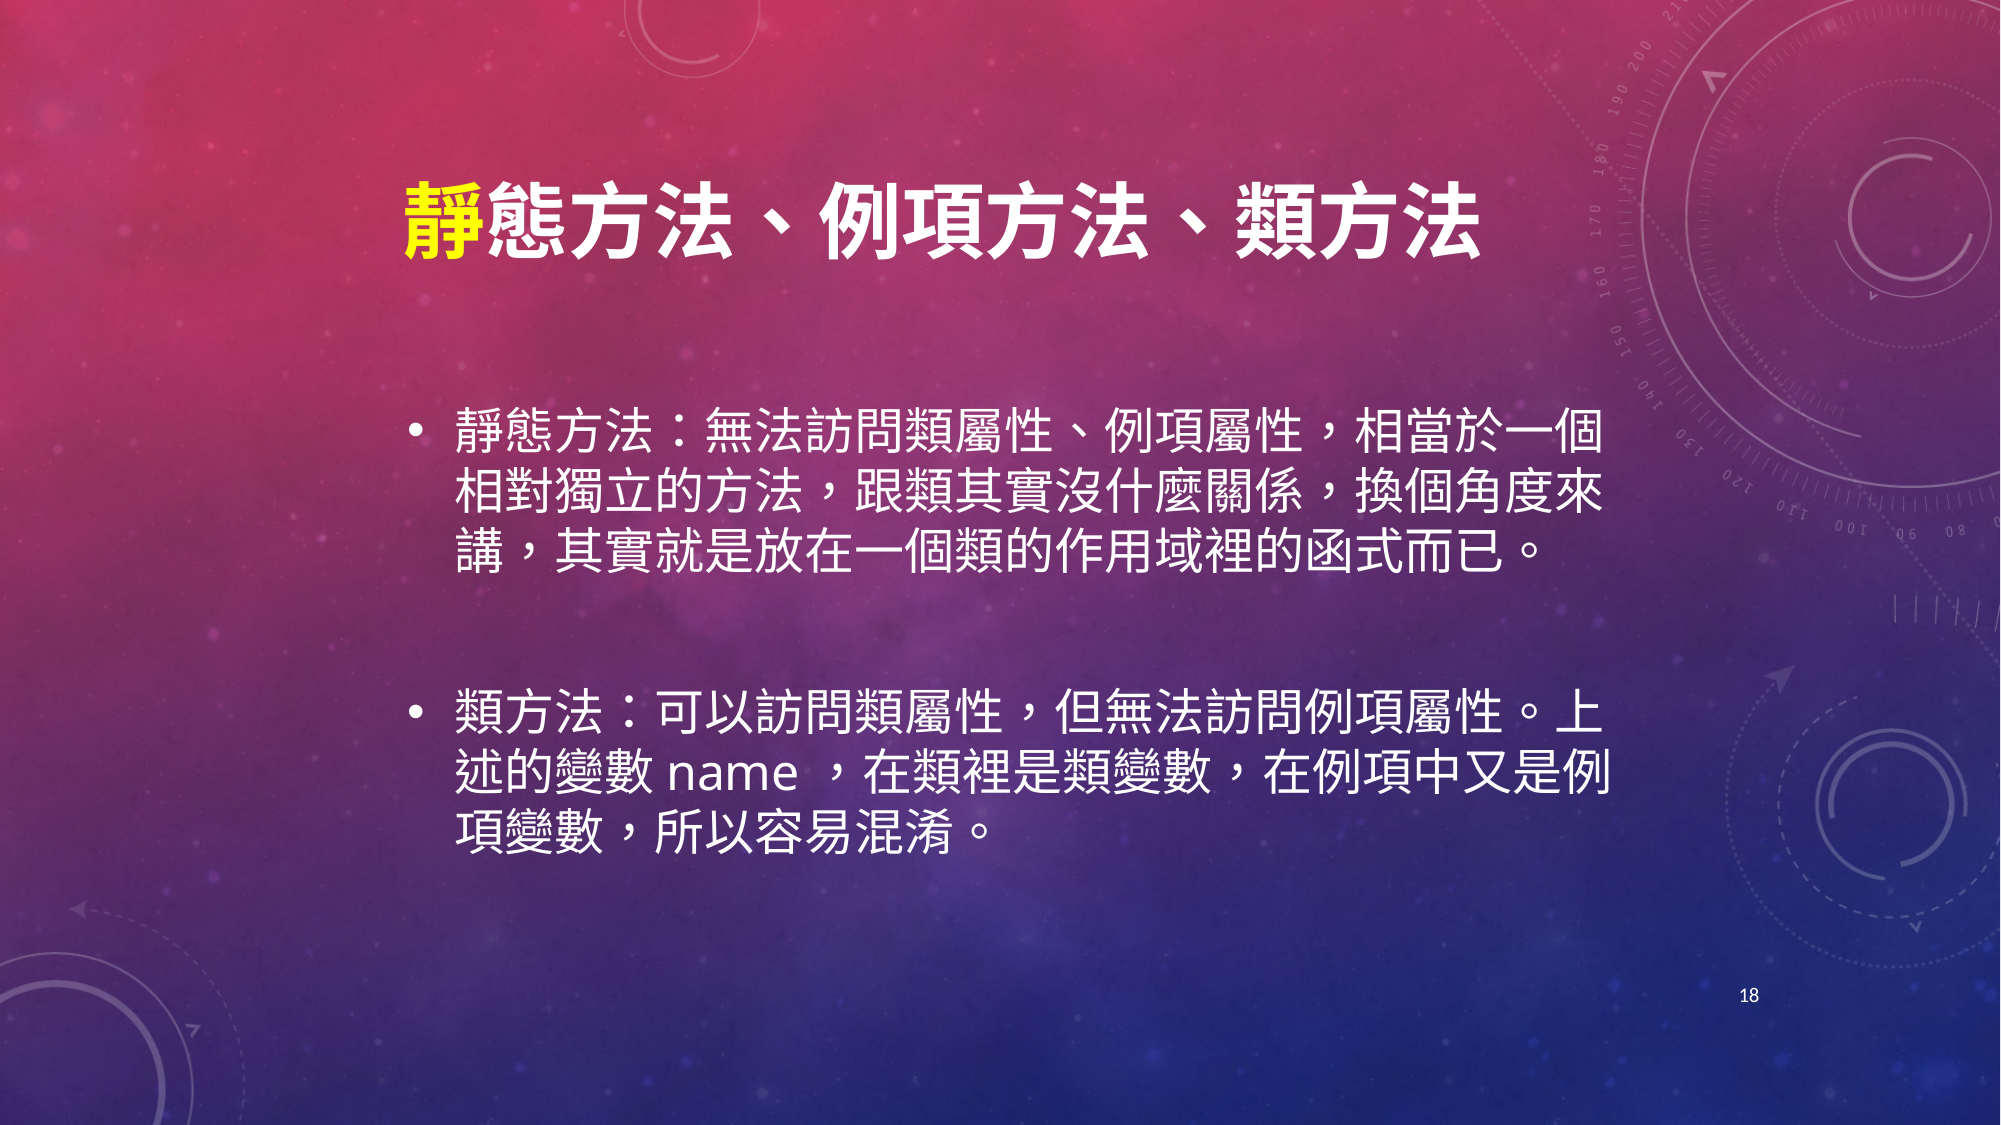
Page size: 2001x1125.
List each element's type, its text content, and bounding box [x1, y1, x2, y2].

picture [0, 0, 2001, 1125]
title 靜態方法、例項方法、類方法 [112, 99, 1775, 339]
slide_number 18 [1684, 963, 1775, 1025]
list 靜態方法：無法訪問類屬性、例項屬性，相當於一個相對獨立的方法，跟類其實沒什麼關係，換個角度來講，其實就是放在一個類的作用域裡的函式而已。 類方法：可以訪問類屬性，但無法訪問例項屬性。上述的變數name，在類裡是類變數，在例項中又是例項變數，所以容易混淆。 [392, 363, 1649, 897]
